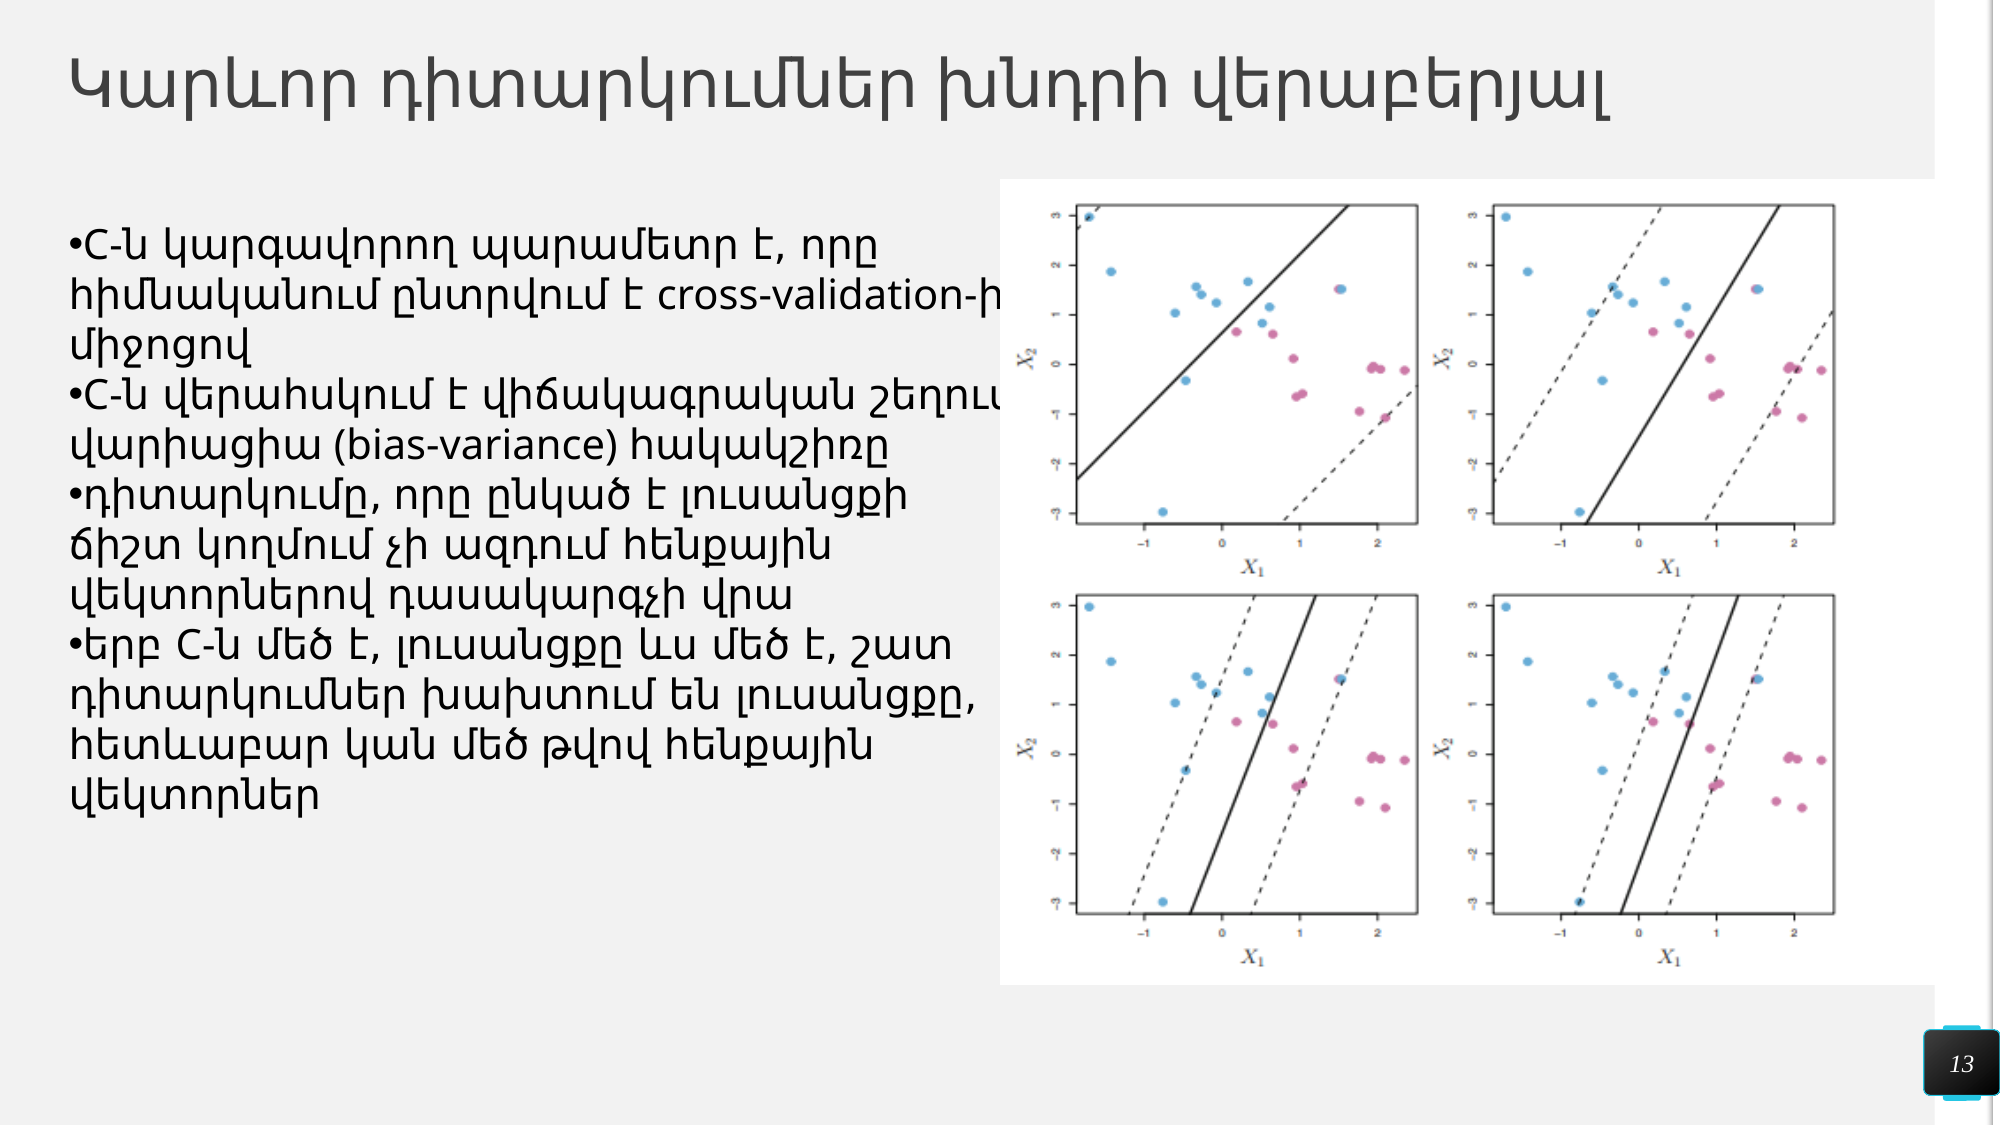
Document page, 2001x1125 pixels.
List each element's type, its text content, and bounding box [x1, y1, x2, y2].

slide_number 13 [1923, 1029, 2000, 1096]
picture [1000, 179, 1953, 985]
text_box C-ն կարգավորող պարամետր է, որը հիմնականում ընտրվում է cross-validation-ի միջոցով C-ն վերահսկում է վիճակագրական շեղում-վարիացիա (bias-variance) հակակշիռը դիտարկումը, որը ընկած է լուսանցքի ճիշտ կողմում չի ազդում հենքային վեկտորներով դասակարգչի վրա երբ C-ն մեծ է, լուսանցքը ևս մեծ է, շատ դիտարկումներ խախտում են լուսանցքը, հետևաբար կան մեծ թվով հենքային վեկտորներ [53, 210, 1000, 826]
title Կարևոր դիտարկումներ խնդրի վերաբերյալ [66, 91, 1925, 162]
